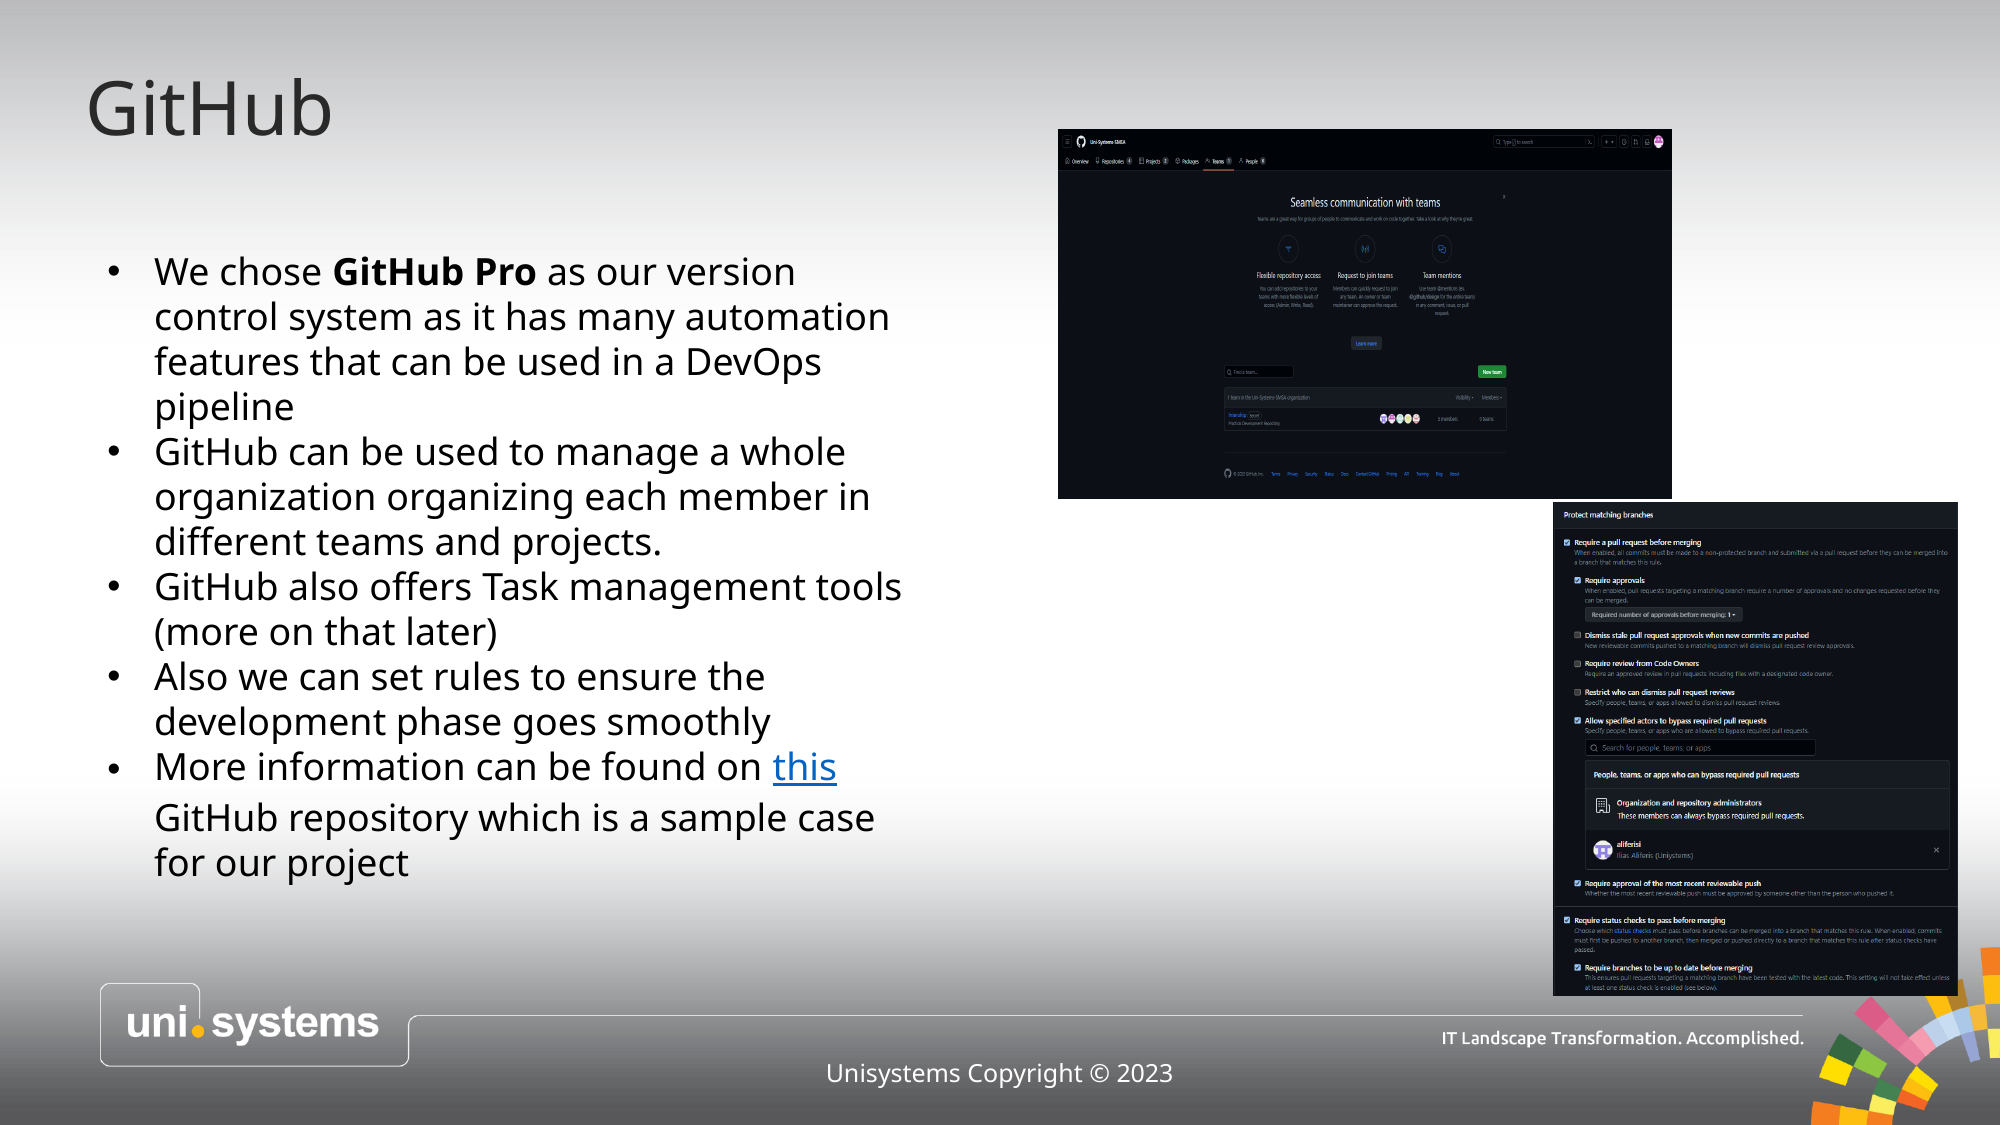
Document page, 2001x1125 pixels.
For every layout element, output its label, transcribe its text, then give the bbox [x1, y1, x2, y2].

footer Unisystems Copyright © 2023 [662, 1042, 1338, 1103]
text_box We chose GitHub Pro as our version control system as it has many automation features that can be used in a DevOps pipeline GitHub can be used to manage a whole organization organizing each member in different teams and projects. GitHub also offers Task management tools (more on that later) Also we can set rules to ensure the development phase goes smoothly More information can be found on this GitHub repository which is a sample case for our project [92, 240, 942, 937]
text_box GitHub [70, 28, 1922, 195]
picture [0, 0, 2000, 1125]
list [92, 426, 1922, 940]
